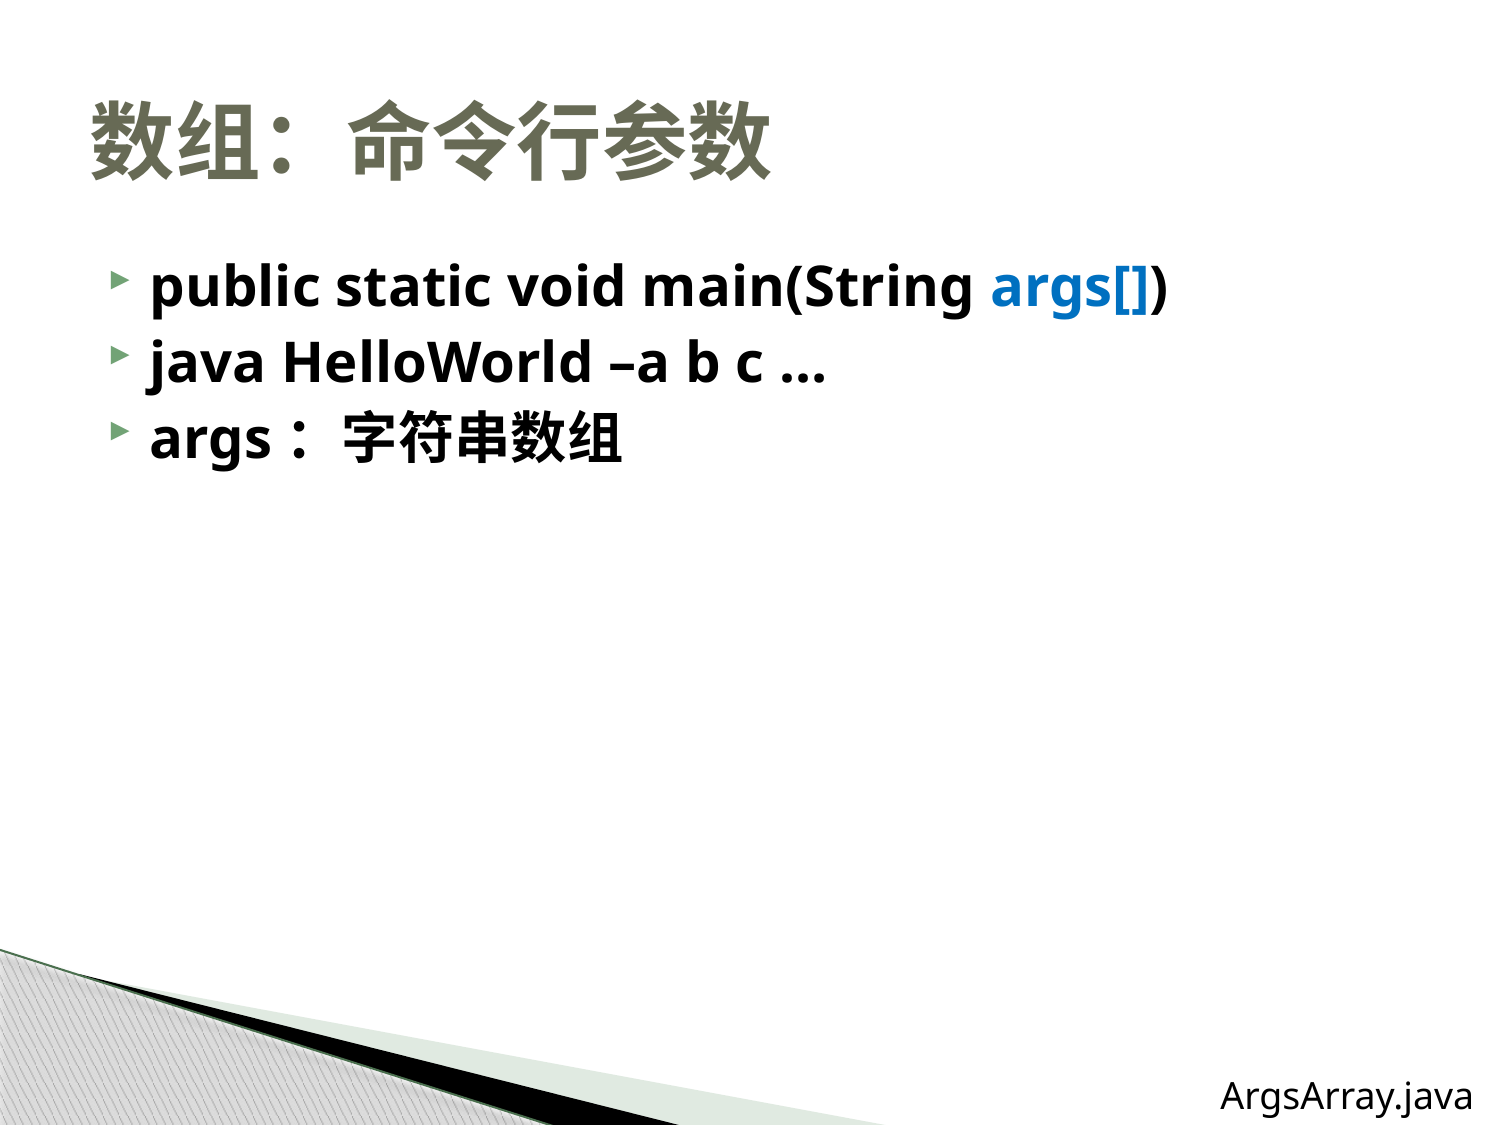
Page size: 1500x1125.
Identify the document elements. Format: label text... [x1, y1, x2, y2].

title 数组：命令行参数 [75, 45, 798, 233]
list public static void main(String args[]) java HelloWorld –a b c … args：字符串数组 [75, 243, 1425, 986]
text_box ArgsArray.java [1205, 1064, 1490, 1125]
